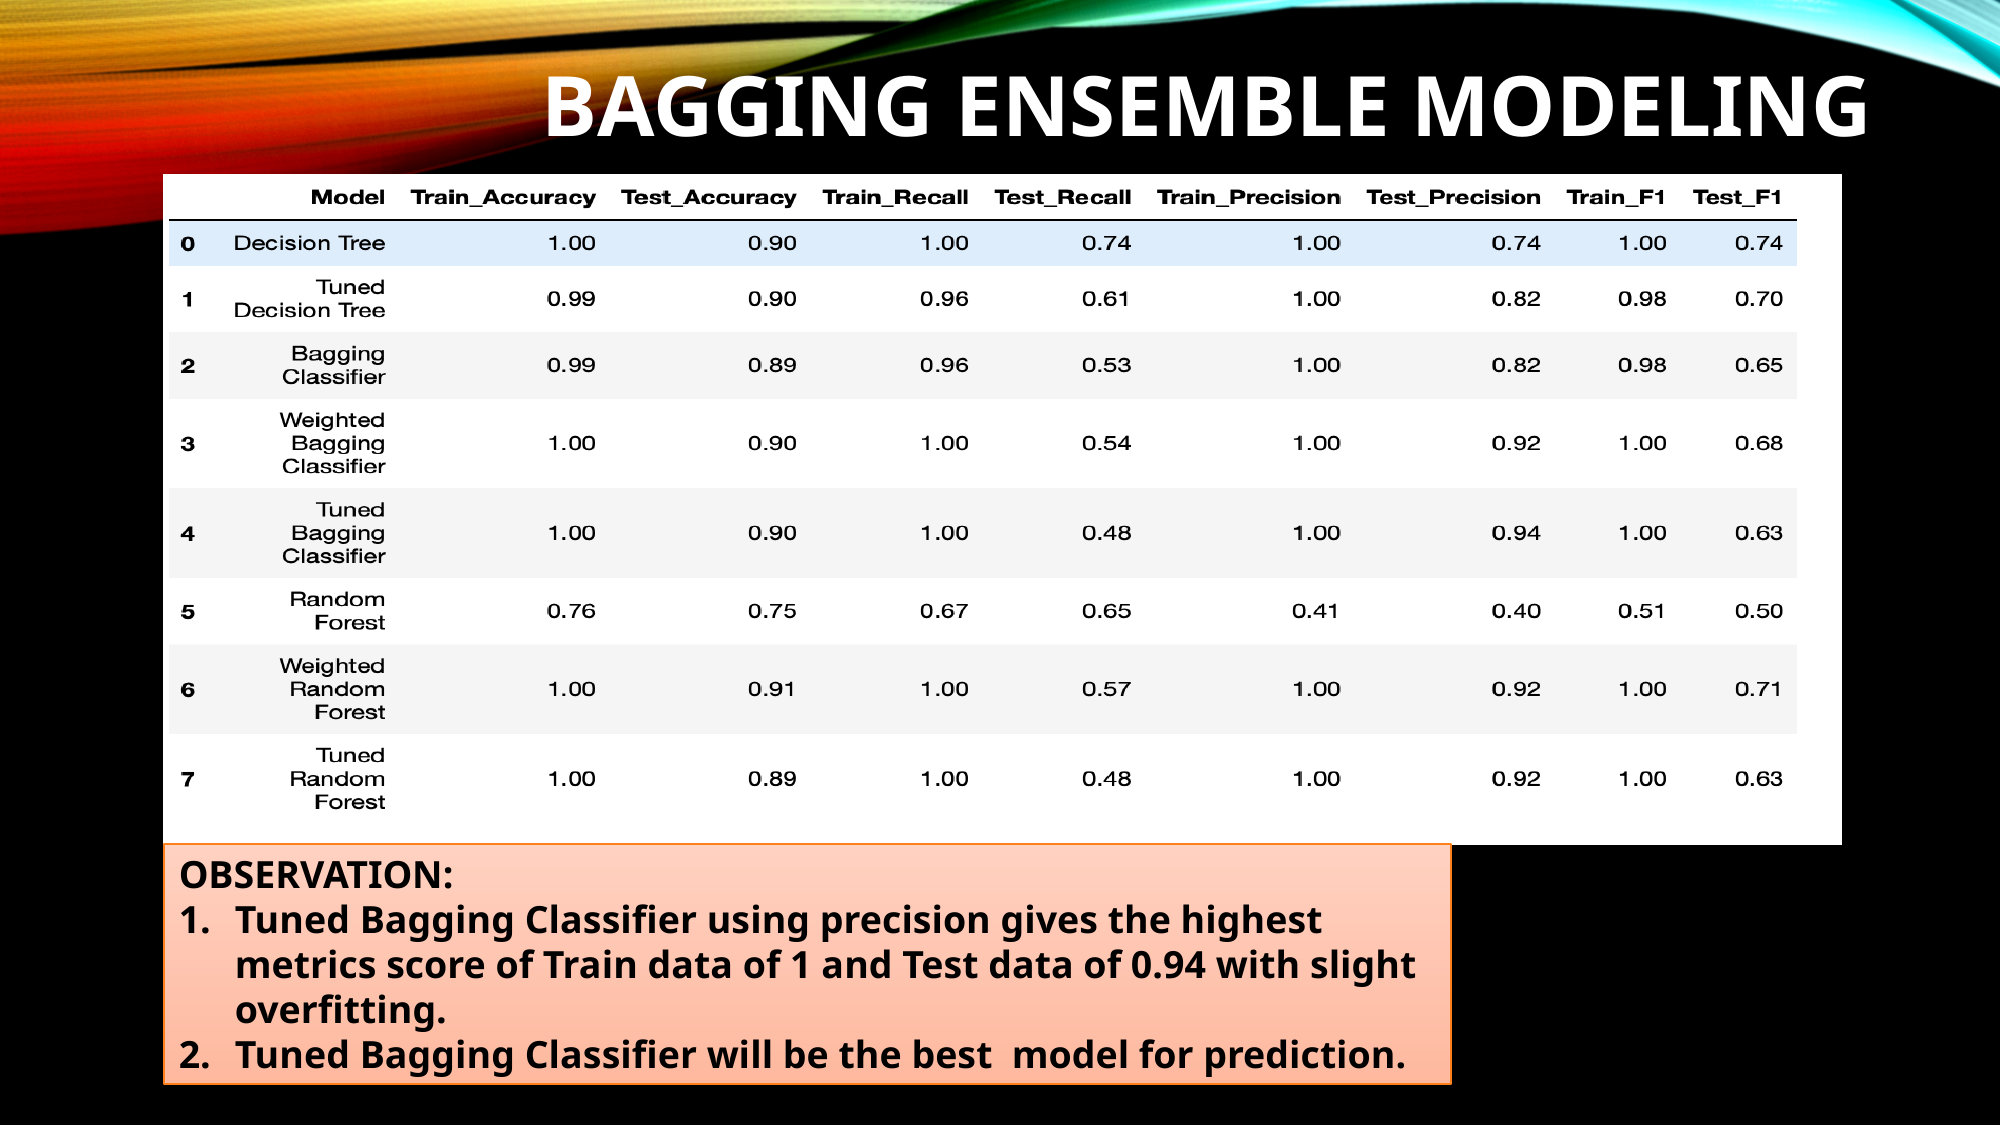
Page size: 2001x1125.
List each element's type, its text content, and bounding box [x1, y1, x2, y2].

picture [0, 0, 474, 237]
picture [1843, 0, 2000, 237]
title Bagging ensemble modeling [474, 0, 1888, 220]
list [163, 174, 1843, 845]
text_box OBSERVATION: Tuned Bagging Classifier using precision gives the highest metrics score of Train data of 1 and Test data of 0.94 with slight overfitting. Tuned Bagging Classifier will be the best model for prediction. [163, 845, 1452, 1085]
